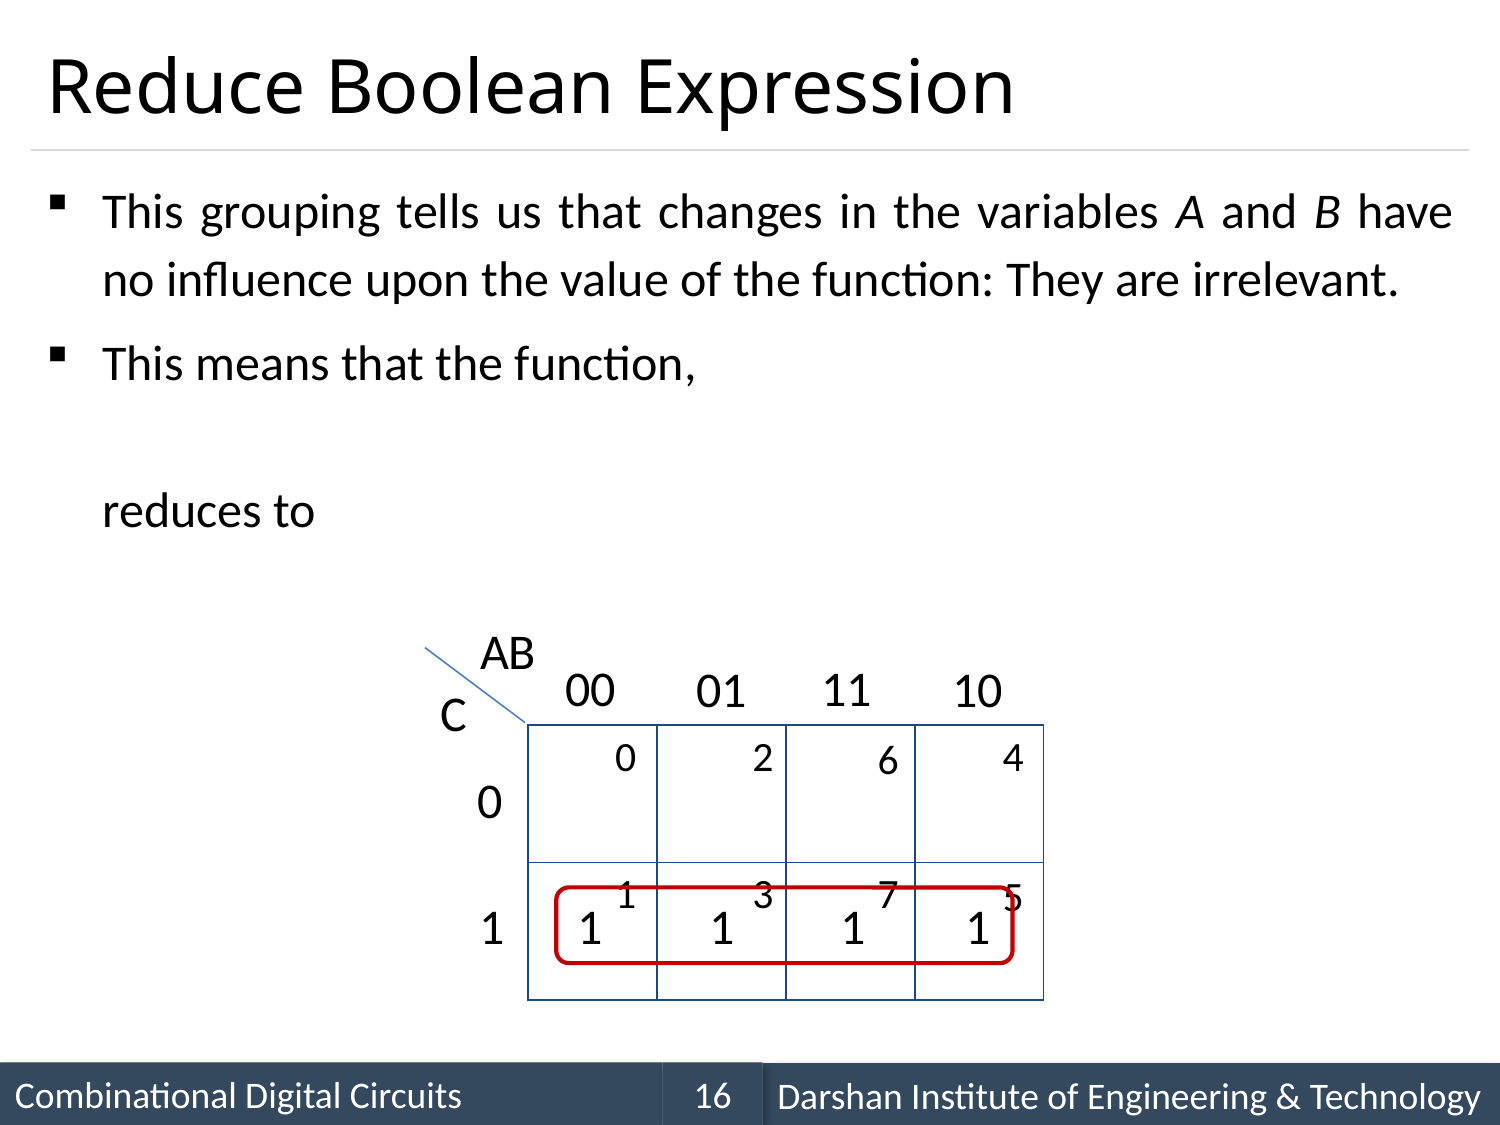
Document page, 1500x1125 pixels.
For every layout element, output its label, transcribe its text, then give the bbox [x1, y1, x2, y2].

title Reduce Boolean Expression [31, 17, 1469, 150]
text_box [424, 612, 1044, 1001]
